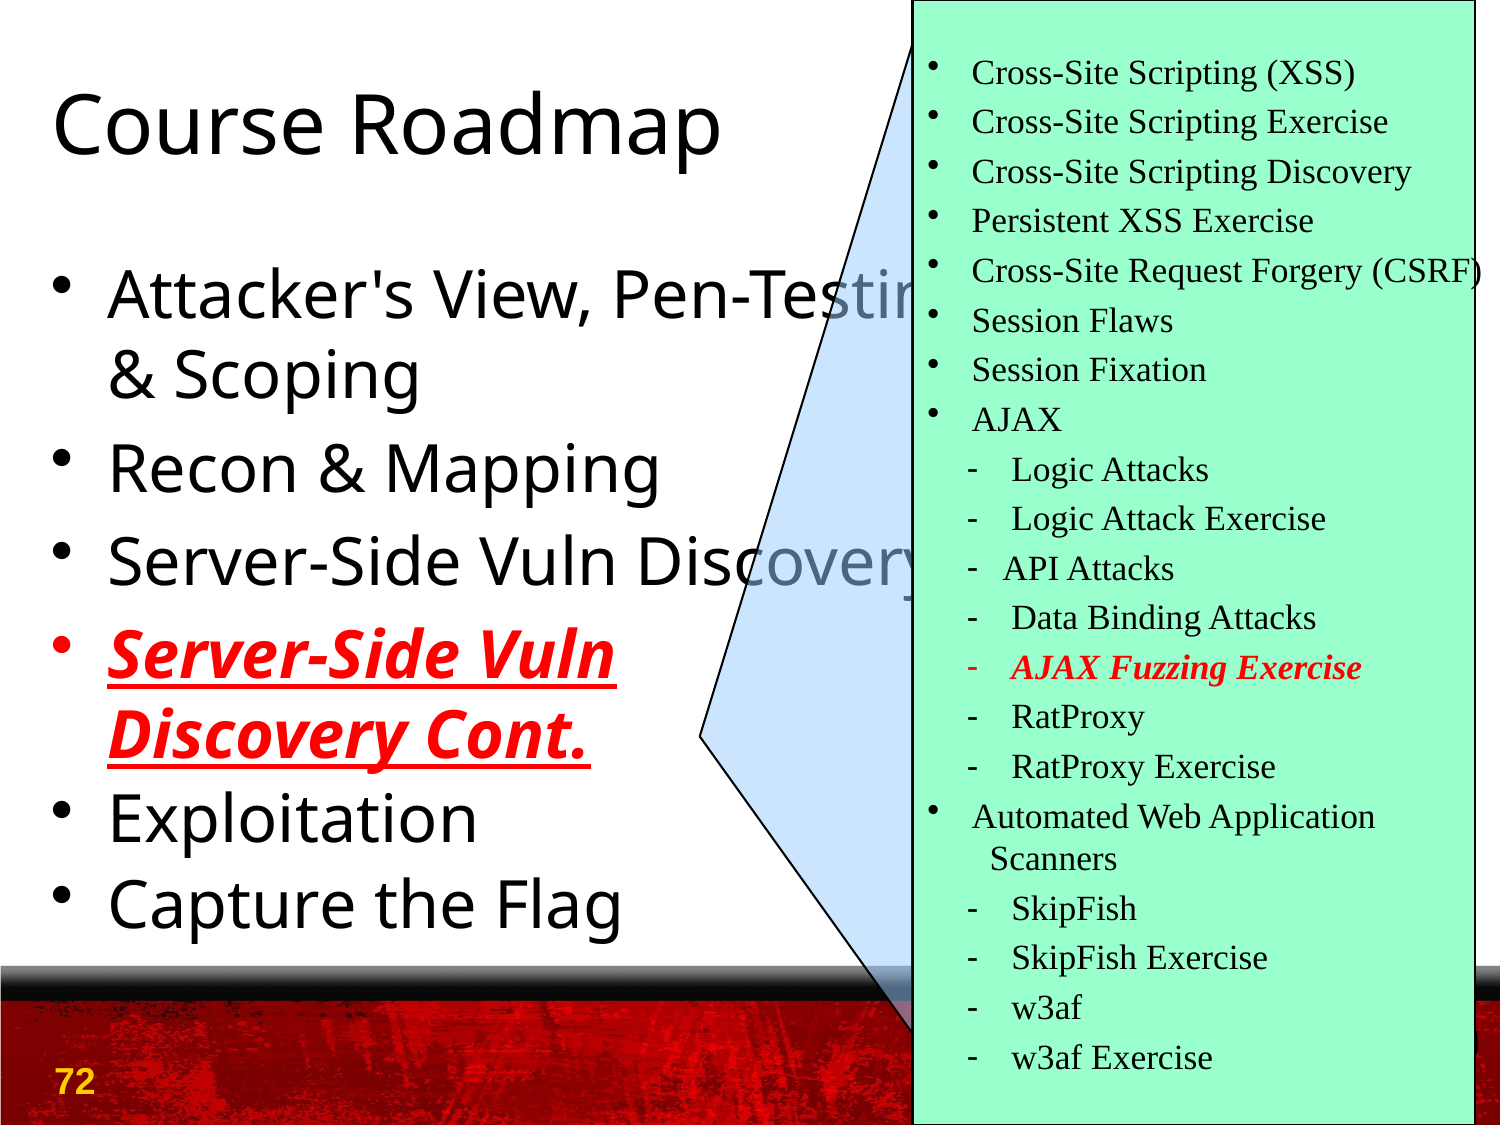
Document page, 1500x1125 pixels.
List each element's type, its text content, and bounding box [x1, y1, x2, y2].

text_box Cross-Site Scripting (XSS) Cross-Site Scripting Exercise Cross-Site Scripting Discovery Persistent XSS Exercise Cross-Site Request Forgery (CSRF) Session Flaws Session Fixation AJAX Logic Attacks Logic Attack Exercise API Attacks Data Binding Attacks AJAX Fuzzing Exercise RatProxy RatProxy Exercise Automated Web Application Scanners SkipFish SkipFish Exercise w3af w3af Exercise [912, 0, 1475, 1125]
text_box Attacker's View, Pen-Testing & Scoping Recon & Mapping Server-Side Vuln Discovery Server-Side Vuln Discovery Cont. Exploitation Capture the Flag [35, 244, 866, 970]
title Course Roadmap [35, 24, 912, 219]
text_box [699, 44, 913, 1034]
picture [0, 282, 912, 1125]
picture [1475, 282, 1500, 1125]
